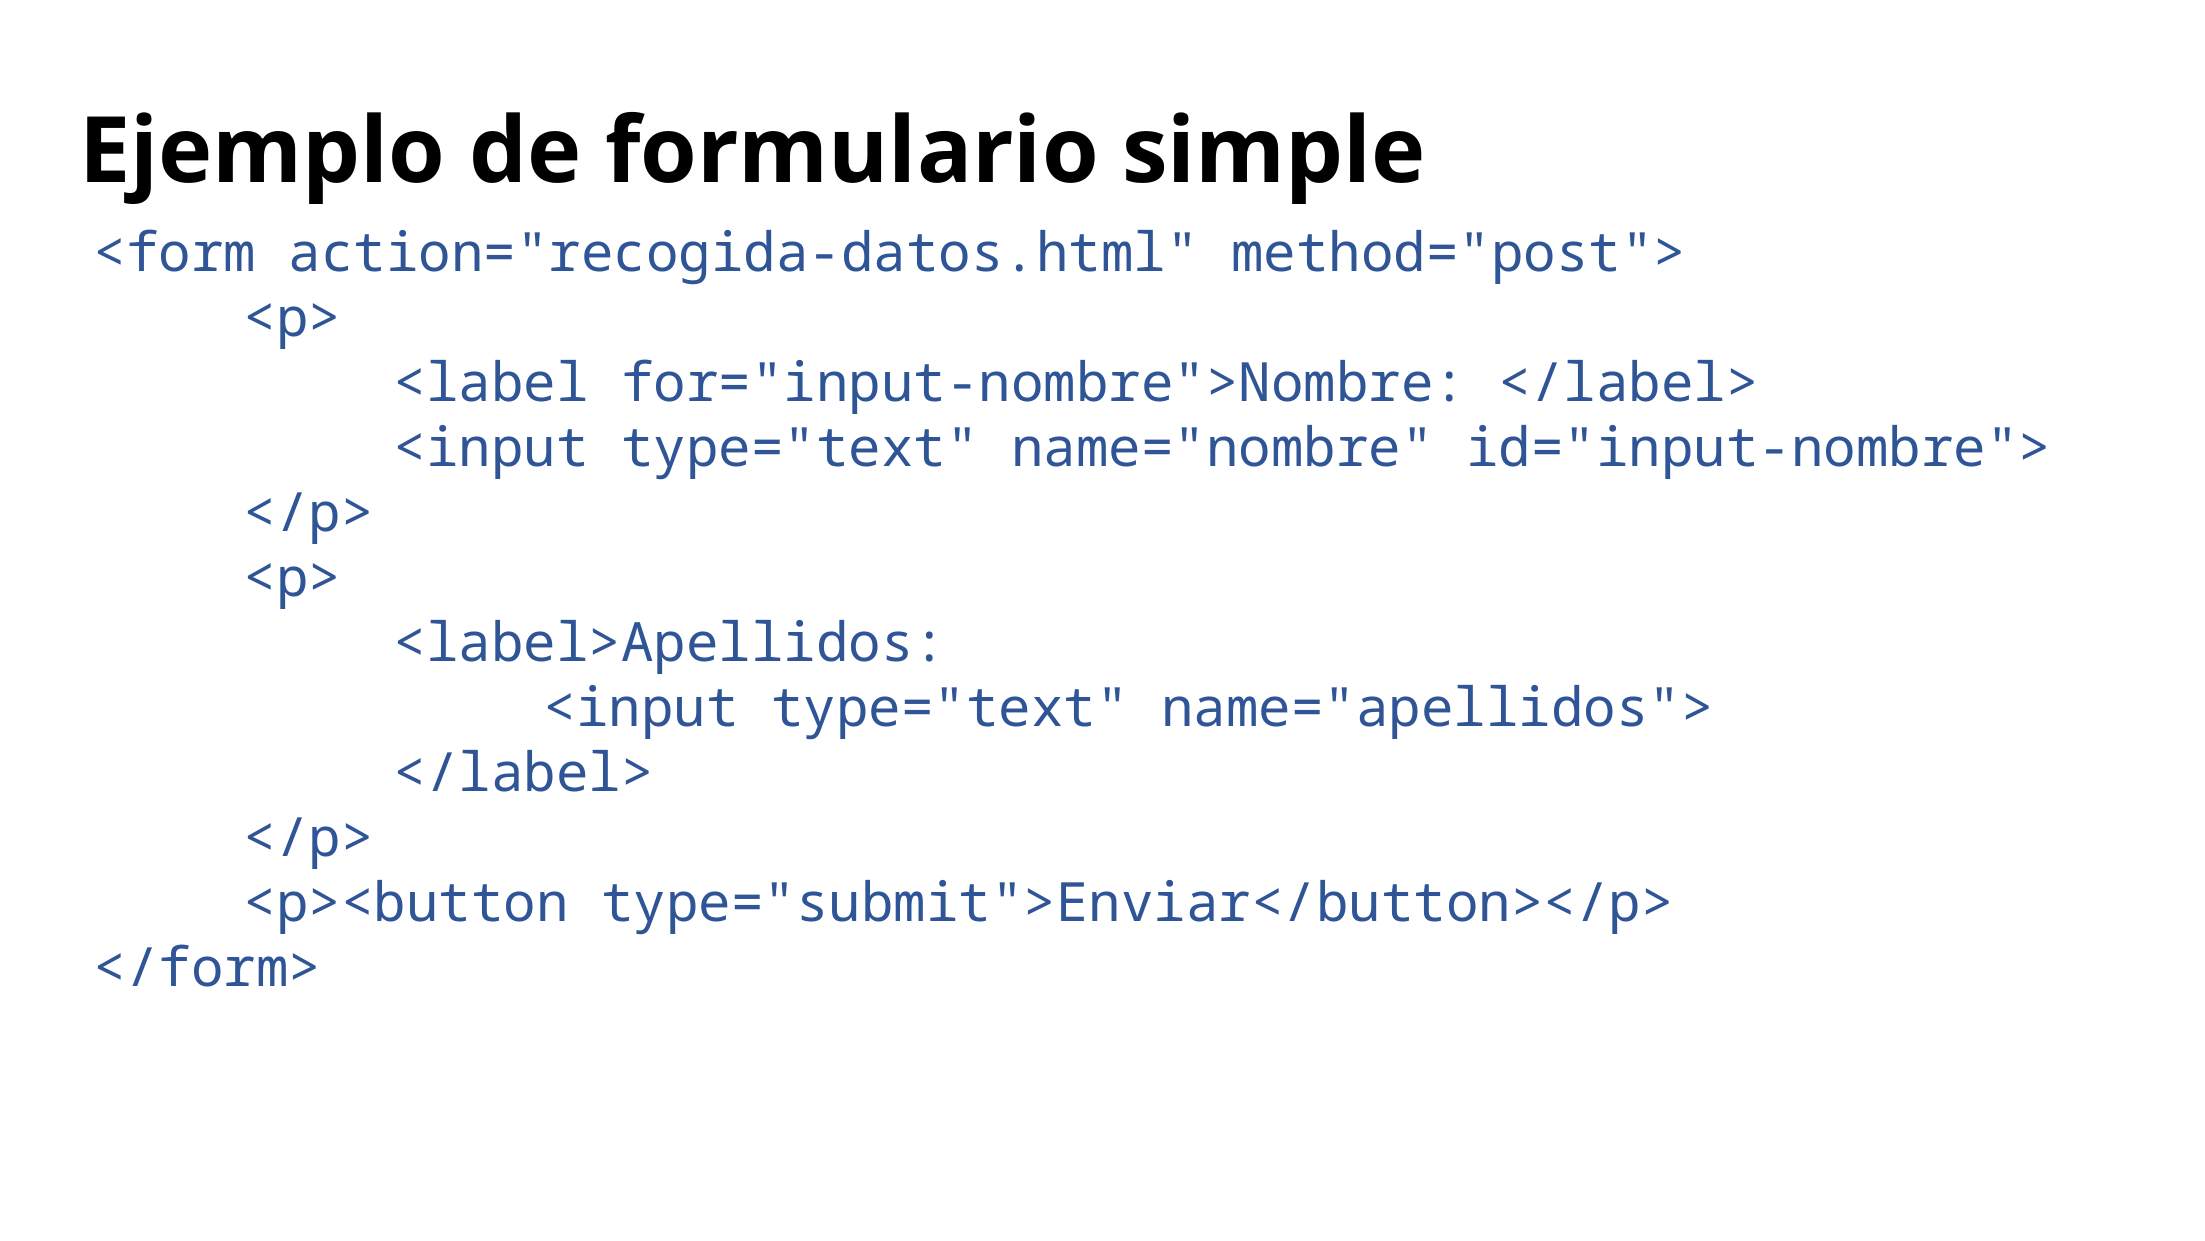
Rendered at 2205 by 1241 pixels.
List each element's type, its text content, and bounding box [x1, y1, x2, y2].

text_box <form action="recogida-datos.html" method="post"> <p> <label for="input-nombre">Nombre: </label> <input type="text" name="nombre" id="input-nombre"> </p> <p> <label>Apellidos: <input type="text" name="apellidos"> </label> </p> <p><button type="submit">Enviar</button></p> </form> [79, 210, 2126, 1005]
title Ejemplo de formulario simple [79, 41, 2136, 264]
